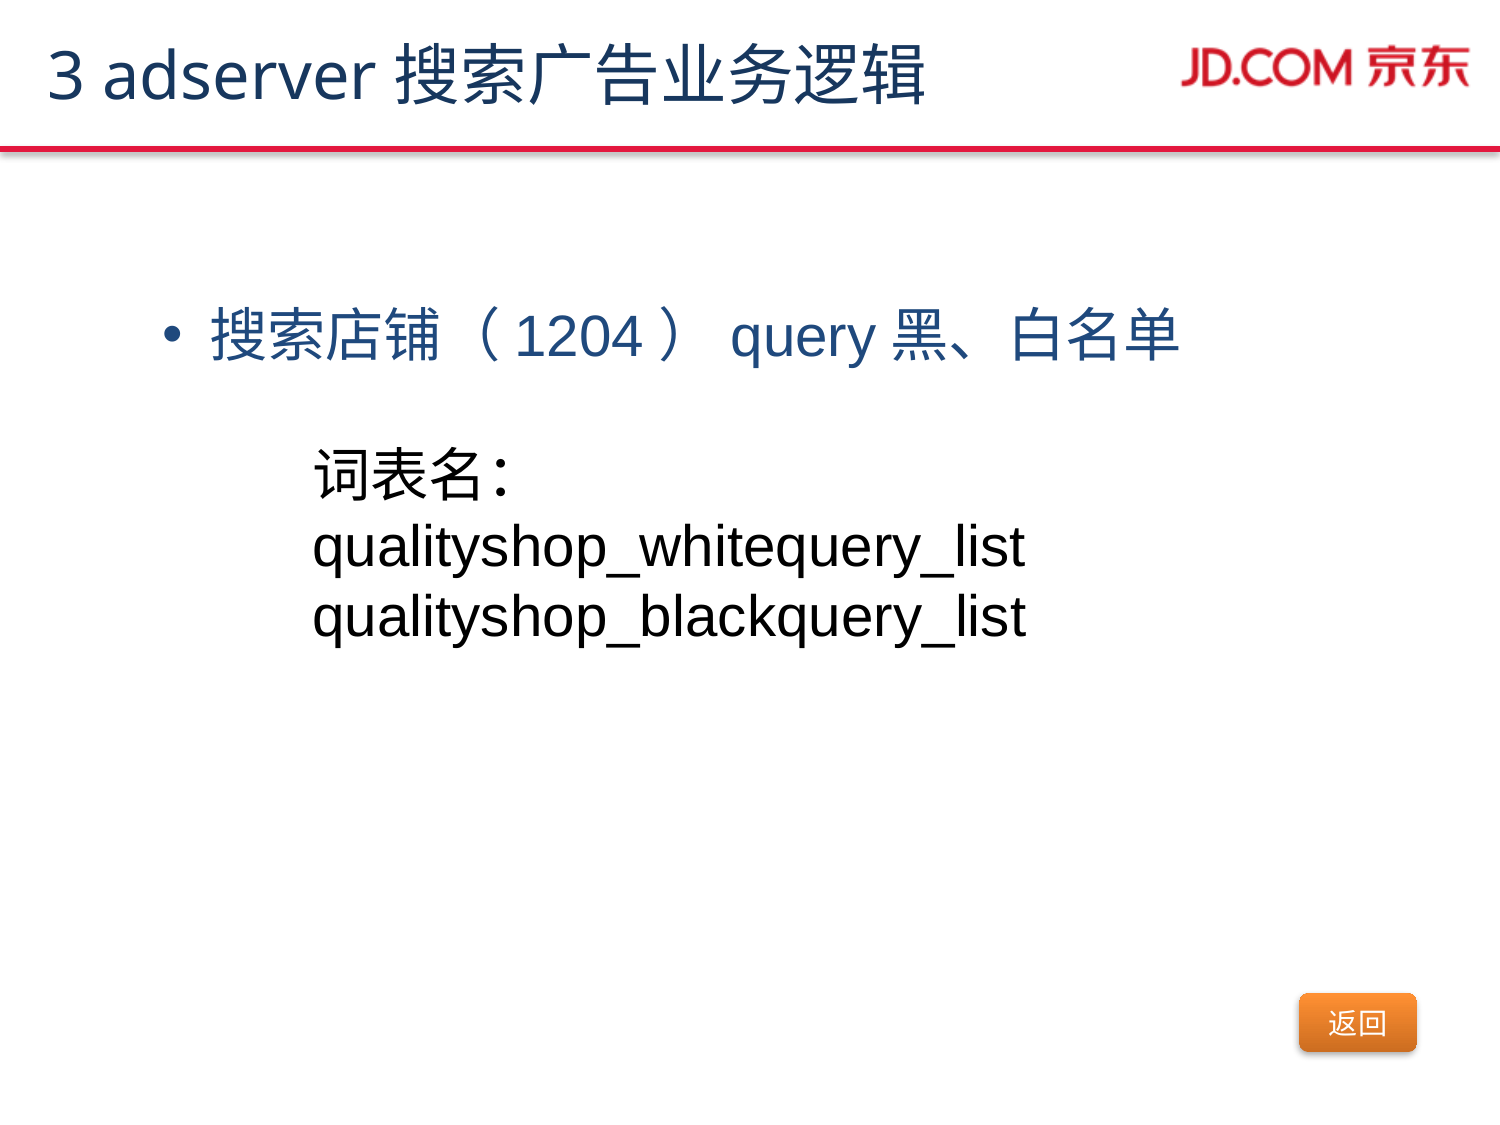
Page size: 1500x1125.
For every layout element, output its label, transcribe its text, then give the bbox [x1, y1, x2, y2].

text_box 搜索店铺（1204）query黑、白名单 词表名： qualityshop_whitequery_list qualityshop_blackquery_list [147, 290, 1247, 656]
title 3 adserver搜索广告业务逻辑 [32, 10, 1472, 135]
text_box 返回 [1299, 993, 1418, 1053]
